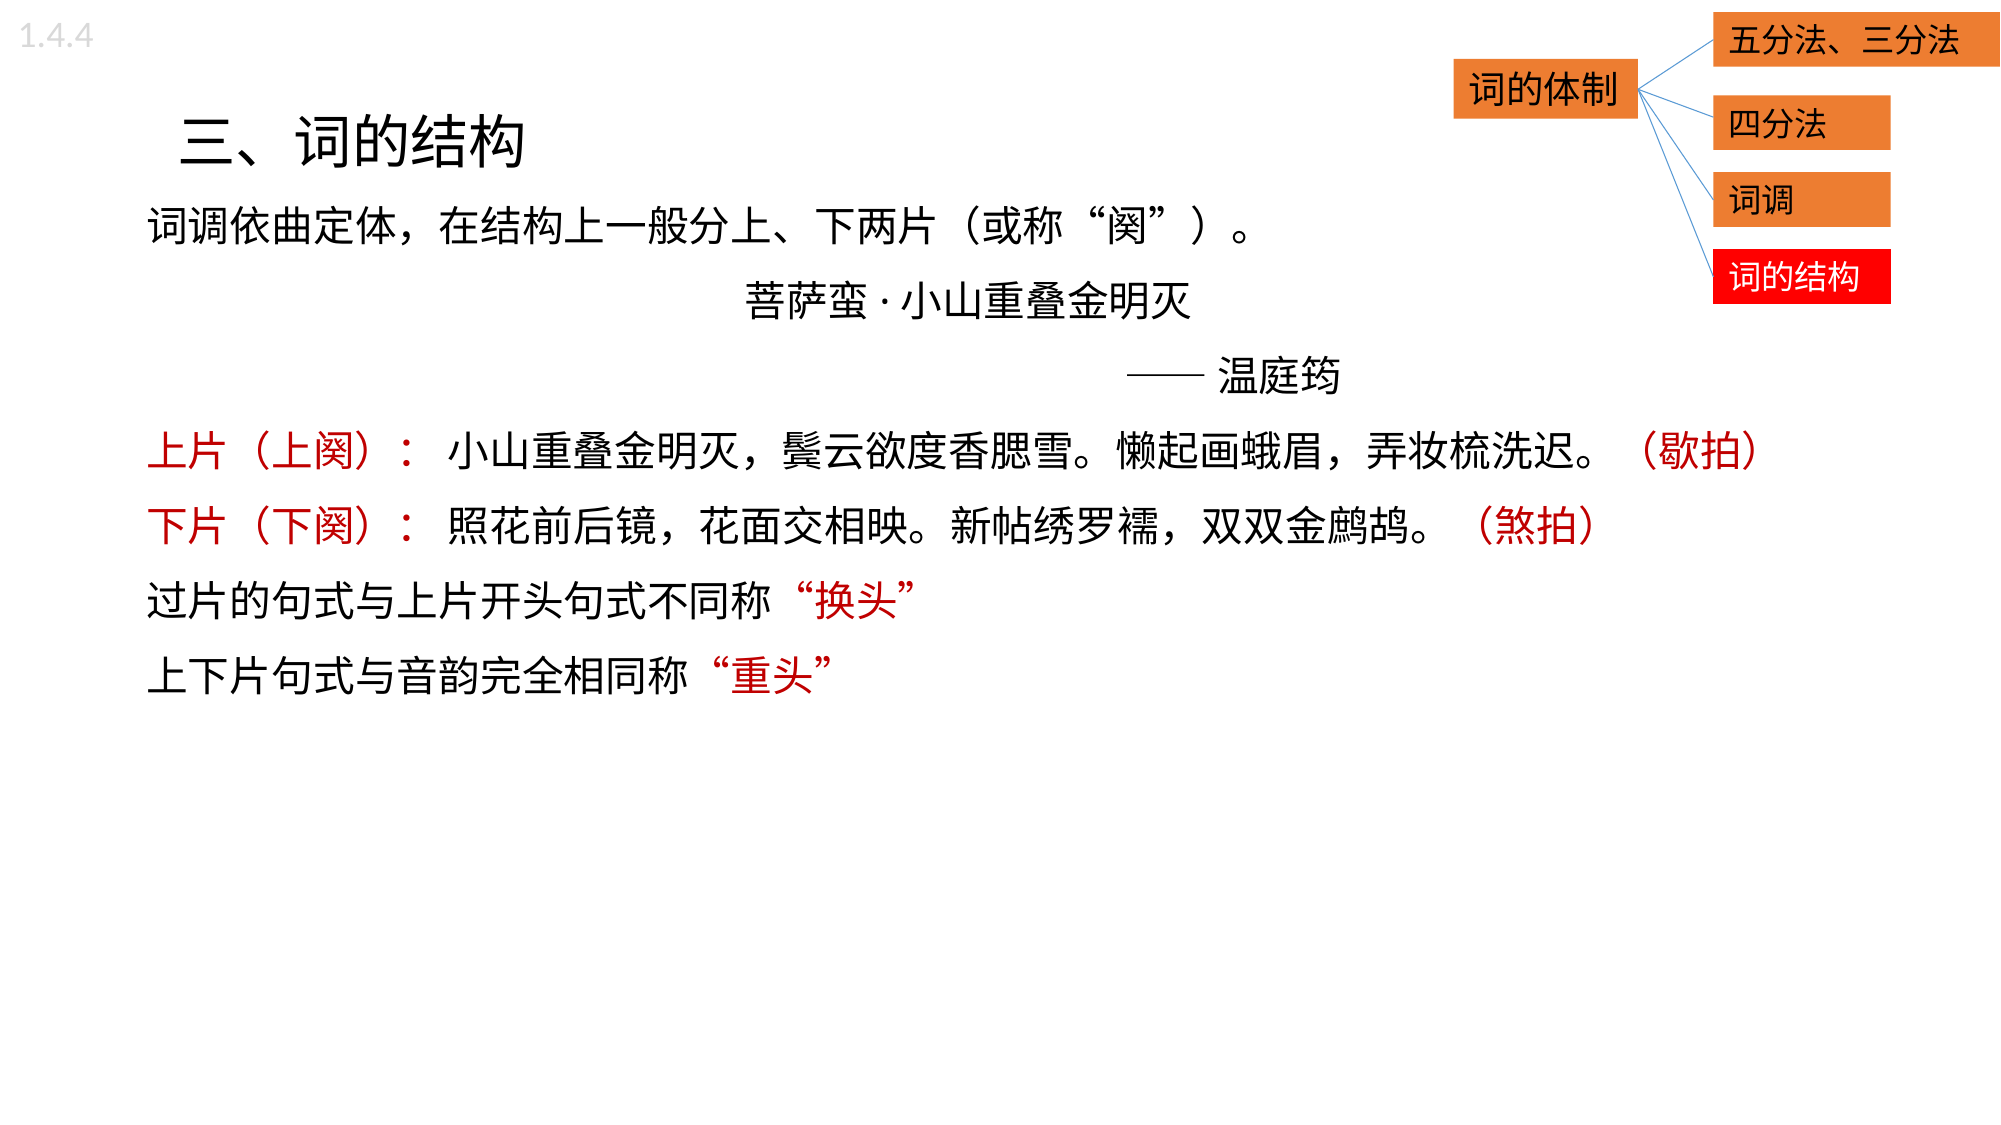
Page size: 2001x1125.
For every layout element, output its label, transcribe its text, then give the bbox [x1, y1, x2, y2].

text_box 词的结构 [1713, 249, 1891, 304]
text_box 三、词的结构 词调依曲定体，在结构上一般分上、下两片（或称“阕”）。 菩萨蛮·小山重叠金明灭 ——温庭筠 上片（上阕）： 小山重叠金明灭，鬓云欲度香腮雪。懒起画蛾眉，弄妆梳洗迟。（歇拍） 下片（下阕）： 照花前后镜，花面交相映。新帖绣罗襦，双双金鹧鸪。（煞拍） 过片的句式与上片开头句式不同称“换头” 上下片句式与音韵完全相同称“重头” [146, 70, 1791, 701]
text_box 五分法、三分法 [1713, 12, 2000, 67]
text_box 四分法 [1714, 95, 1891, 150]
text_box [1637, 89, 1714, 277]
text_box 1.4.4 [2, 2, 127, 63]
text_box 词调 [1714, 172, 1891, 227]
text_box 词的体制 [1453, 58, 1637, 119]
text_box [1637, 39, 1714, 89]
